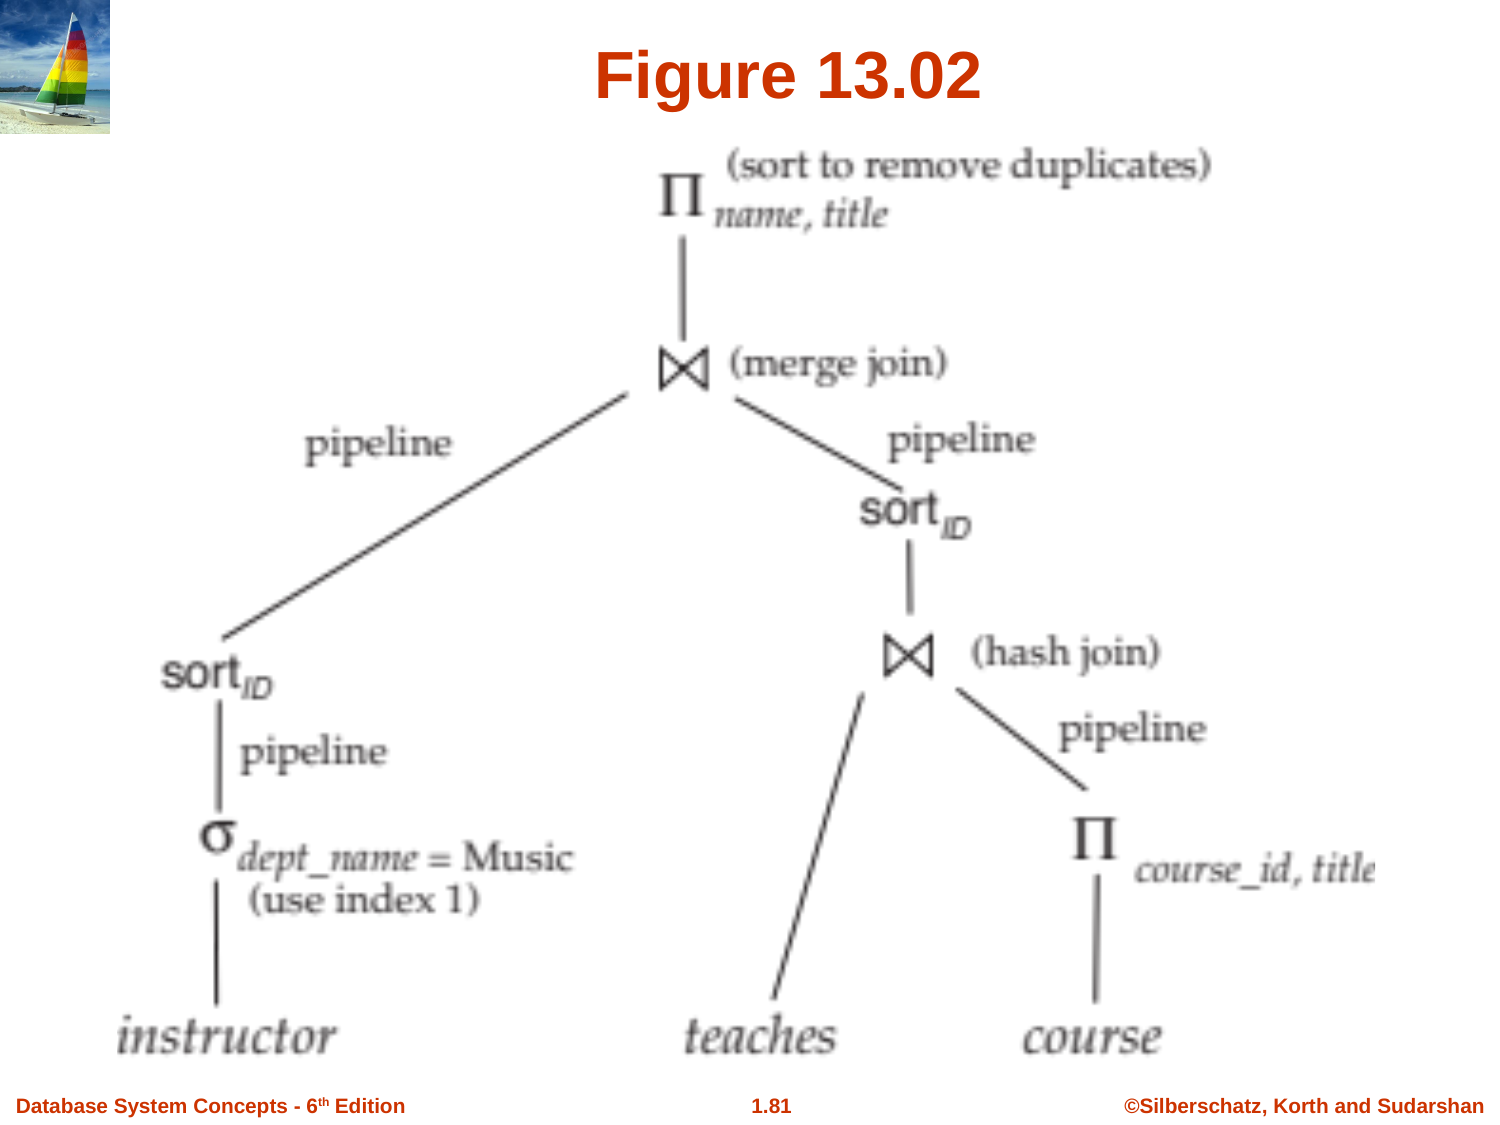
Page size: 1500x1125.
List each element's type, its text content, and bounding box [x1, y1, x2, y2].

picture [116, 141, 1376, 1063]
title Figure 13.02 [125, 18, 1452, 120]
picture [0, 0, 110, 134]
